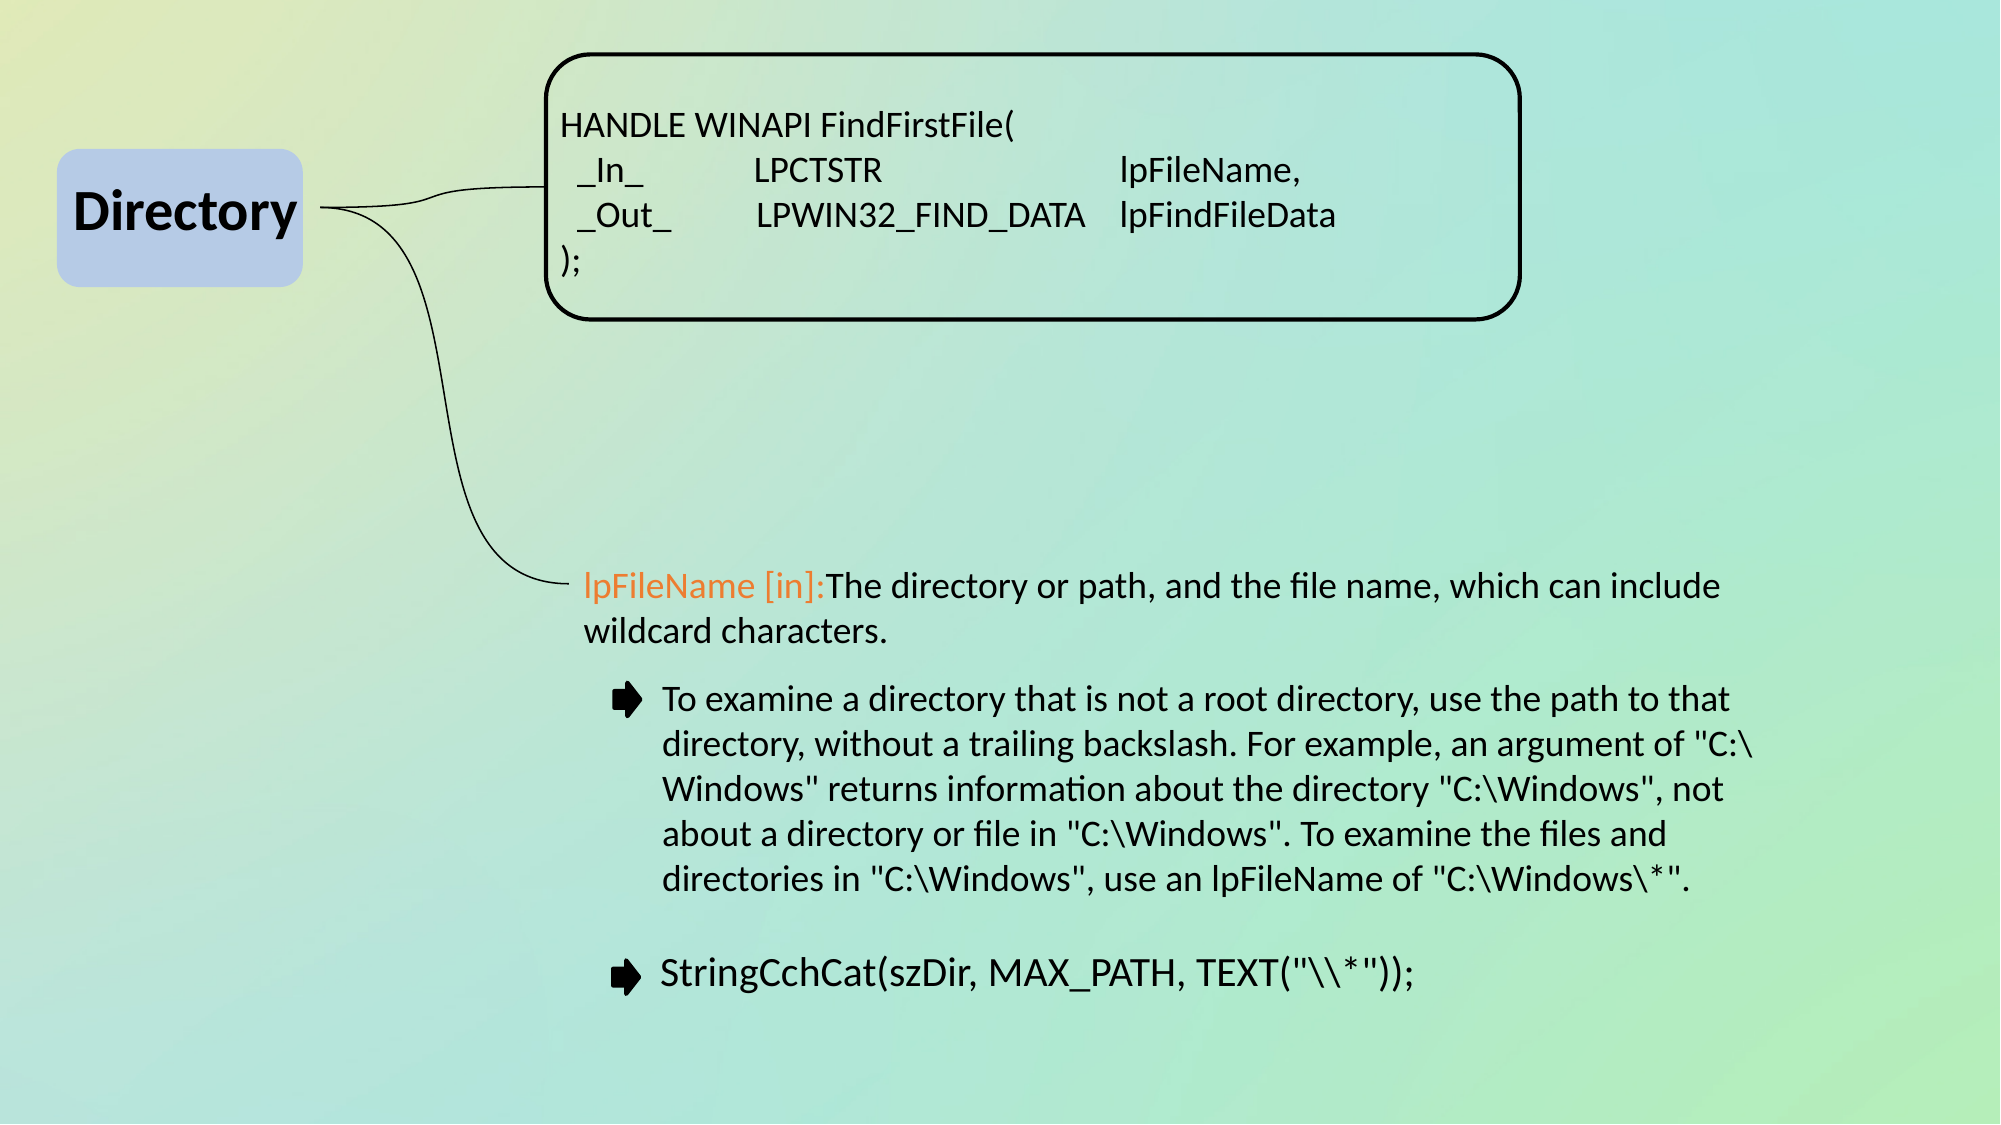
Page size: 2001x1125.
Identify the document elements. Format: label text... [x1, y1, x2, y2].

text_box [319, 186, 547, 207]
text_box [56, 148, 321, 288]
text_box To examine a directory that is not a root directory, use the path to that directory, without a trailing backslash. For example, an argument of "C:\Windows" returns information about the directory "C:\Windows", not about a directory or file in "C:\Windows". To examine the files and directories in "C:\Windows", use an lpFileName of "C:\Windows\*". [647, 666, 1835, 907]
text_box HANDLE WINAPI FindFirstFile( _In_ LPCTSTR lpFileName, _Out_ LPWIN32_FIND_DATA lpFindFileData ); [545, 92, 1604, 288]
picture [0, 0, 2000, 1124]
text_box lpFileName [in]:The directory or path, and the file name, which can include wildcard characters. [568, 463, 1827, 704]
text_box [543, 52, 1522, 185]
text_box [574, 288, 1521, 322]
text_box [611, 958, 641, 996]
text_box [612, 680, 643, 719]
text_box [319, 207, 570, 585]
text_box StringCchCat(szDir, MAX_PATH, TEXT("\\*")); [645, 937, 1647, 1002]
